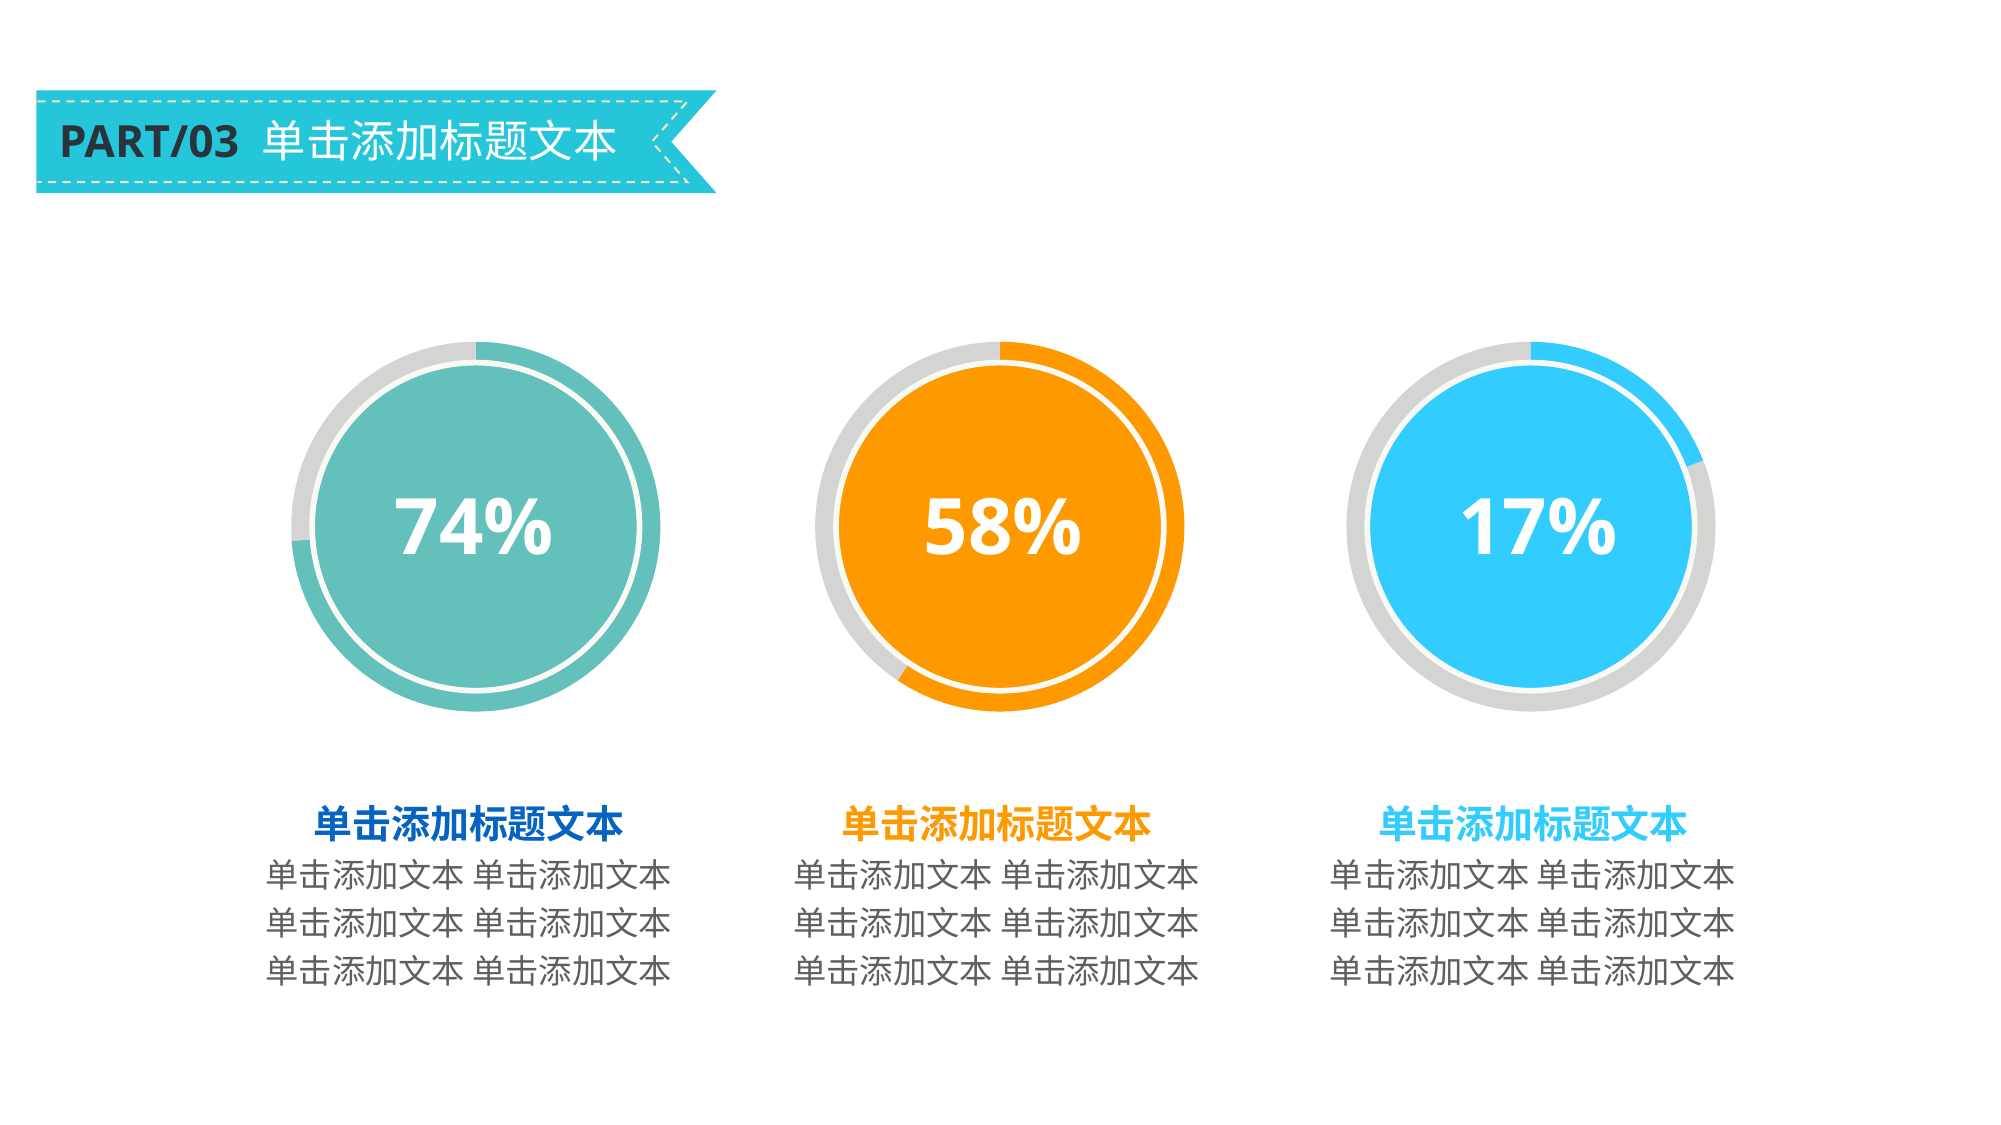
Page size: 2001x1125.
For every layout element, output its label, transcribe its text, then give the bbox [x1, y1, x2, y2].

text_box 单击添加标题文本 单击添加文本 单击添加文本 单击添加文本 单击添加文本 单击添加文本 单击添加文本 [1315, 783, 1752, 998]
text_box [1346, 341, 1716, 712]
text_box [291, 341, 661, 712]
text_box 单击添加标题文本 单击添加文本 单击添加文本 单击添加文本 单击添加文本 单击添加文本 单击添加文本 [778, 783, 1215, 998]
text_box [815, 341, 1185, 712]
text_box 单击添加标题文本 单击添加文本 单击添加文本 单击添加文本 单击添加文本 单击添加文本 单击添加文本 [250, 783, 687, 998]
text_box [36, 90, 717, 194]
